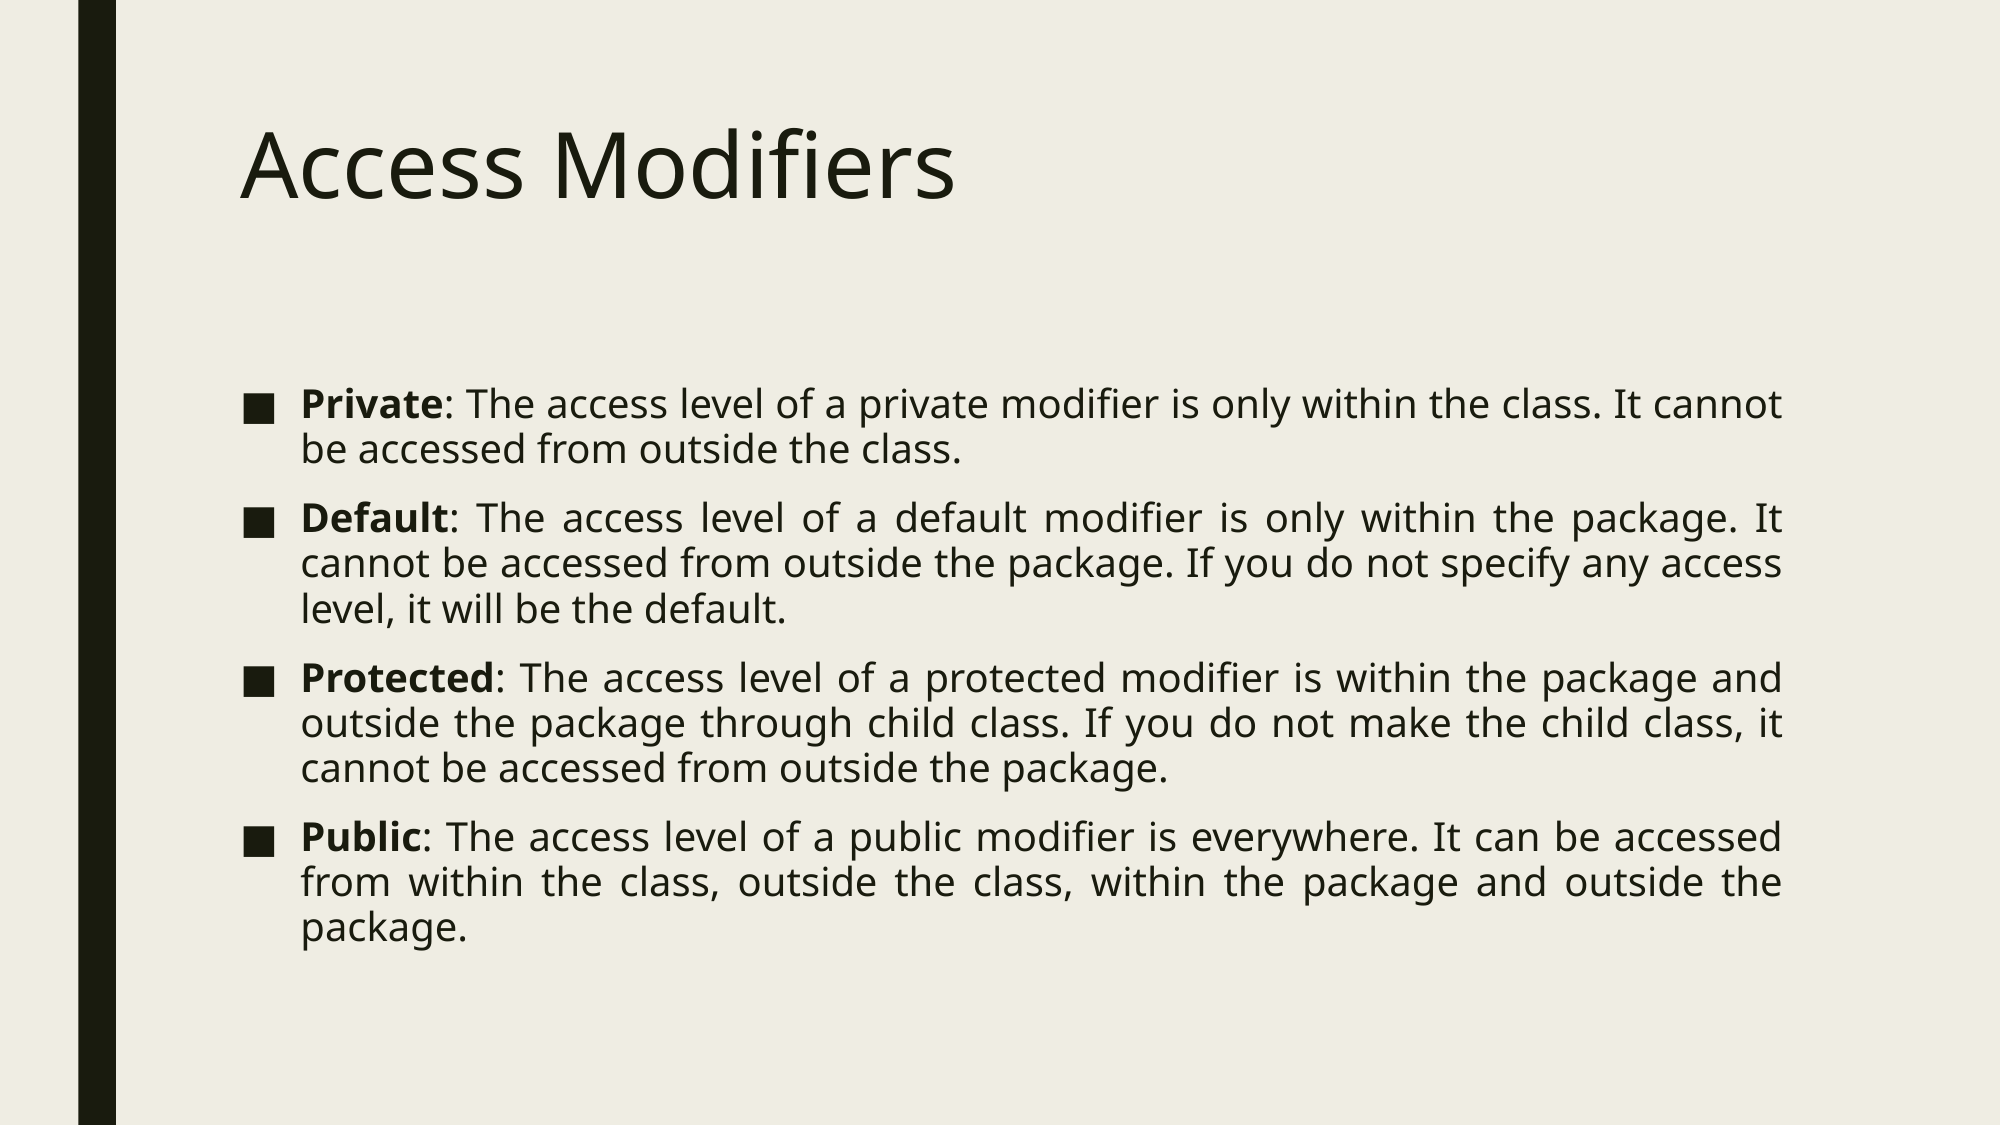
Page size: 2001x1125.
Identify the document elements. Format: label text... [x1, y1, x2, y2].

title Access Modifiers [225, 112, 1800, 357]
list Private: The access level of a private modifier is only within the class. It cannot be accessed from outside the class. Default: The access level of a default modifier is only within the package. It cannot be accessed from outside the package. If you do not specify any access level, it will be the default. Protected: The access level of a protected modifier is within the package and outside the package through child class. If you do not make the child class, it cannot be accessed from outside the package. Public: The access level of a public modifier is everywhere. It can be accessed from within the class, outside the class, within the package and outside the package. [225, 375, 1800, 963]
